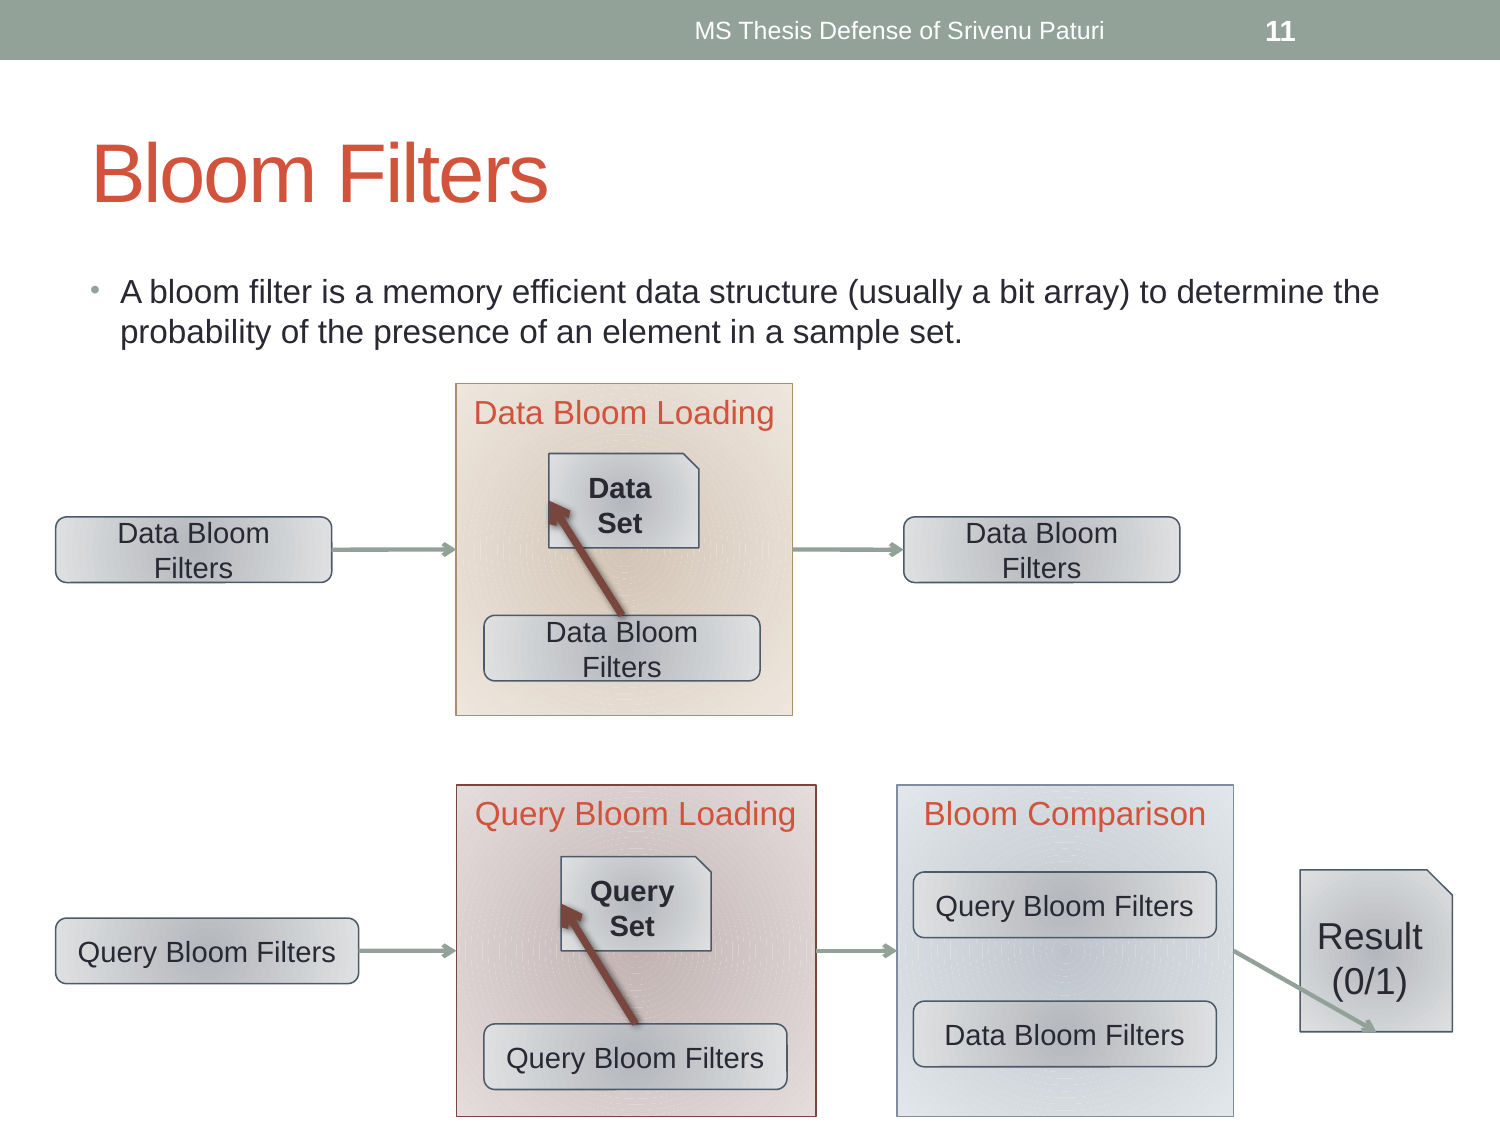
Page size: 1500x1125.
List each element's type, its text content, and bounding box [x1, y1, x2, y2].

text_box Query Bloom Filters [912, 871, 1218, 939]
text_box Result (0/1) [1299, 869, 1454, 1033]
text_box Query Bloom Loading [456, 784, 817, 1117]
text_box Data Bloom Filters [54, 516, 333, 584]
text_box Query Bloom Filters [483, 1023, 788, 1091]
text_box Query Bloom Filters [54, 917, 360, 985]
text_box Data Set [548, 452, 700, 549]
footer MS Thesis Defense of Srivenu Paturi [562, 3, 1238, 57]
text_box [621, 547, 625, 616]
text_box Data Bloom Filters [912, 1000, 1218, 1068]
title Bloom Filters [75, 87, 1425, 250]
text_box Data Bloom Filters [903, 516, 1181, 584]
text_box Query Set [560, 855, 712, 952]
text_box Data Bloom Loading [455, 383, 793, 716]
text_box Bloom Comparison [896, 784, 1234, 1117]
text_box Data Bloom Filters [483, 614, 761, 682]
slide_number 11 [1250, 3, 1425, 57]
list A bloom filter is a memory efficient data structure (usually a bit array) to determine the probability of the presence of an element in a sample set. [75, 262, 1465, 1125]
